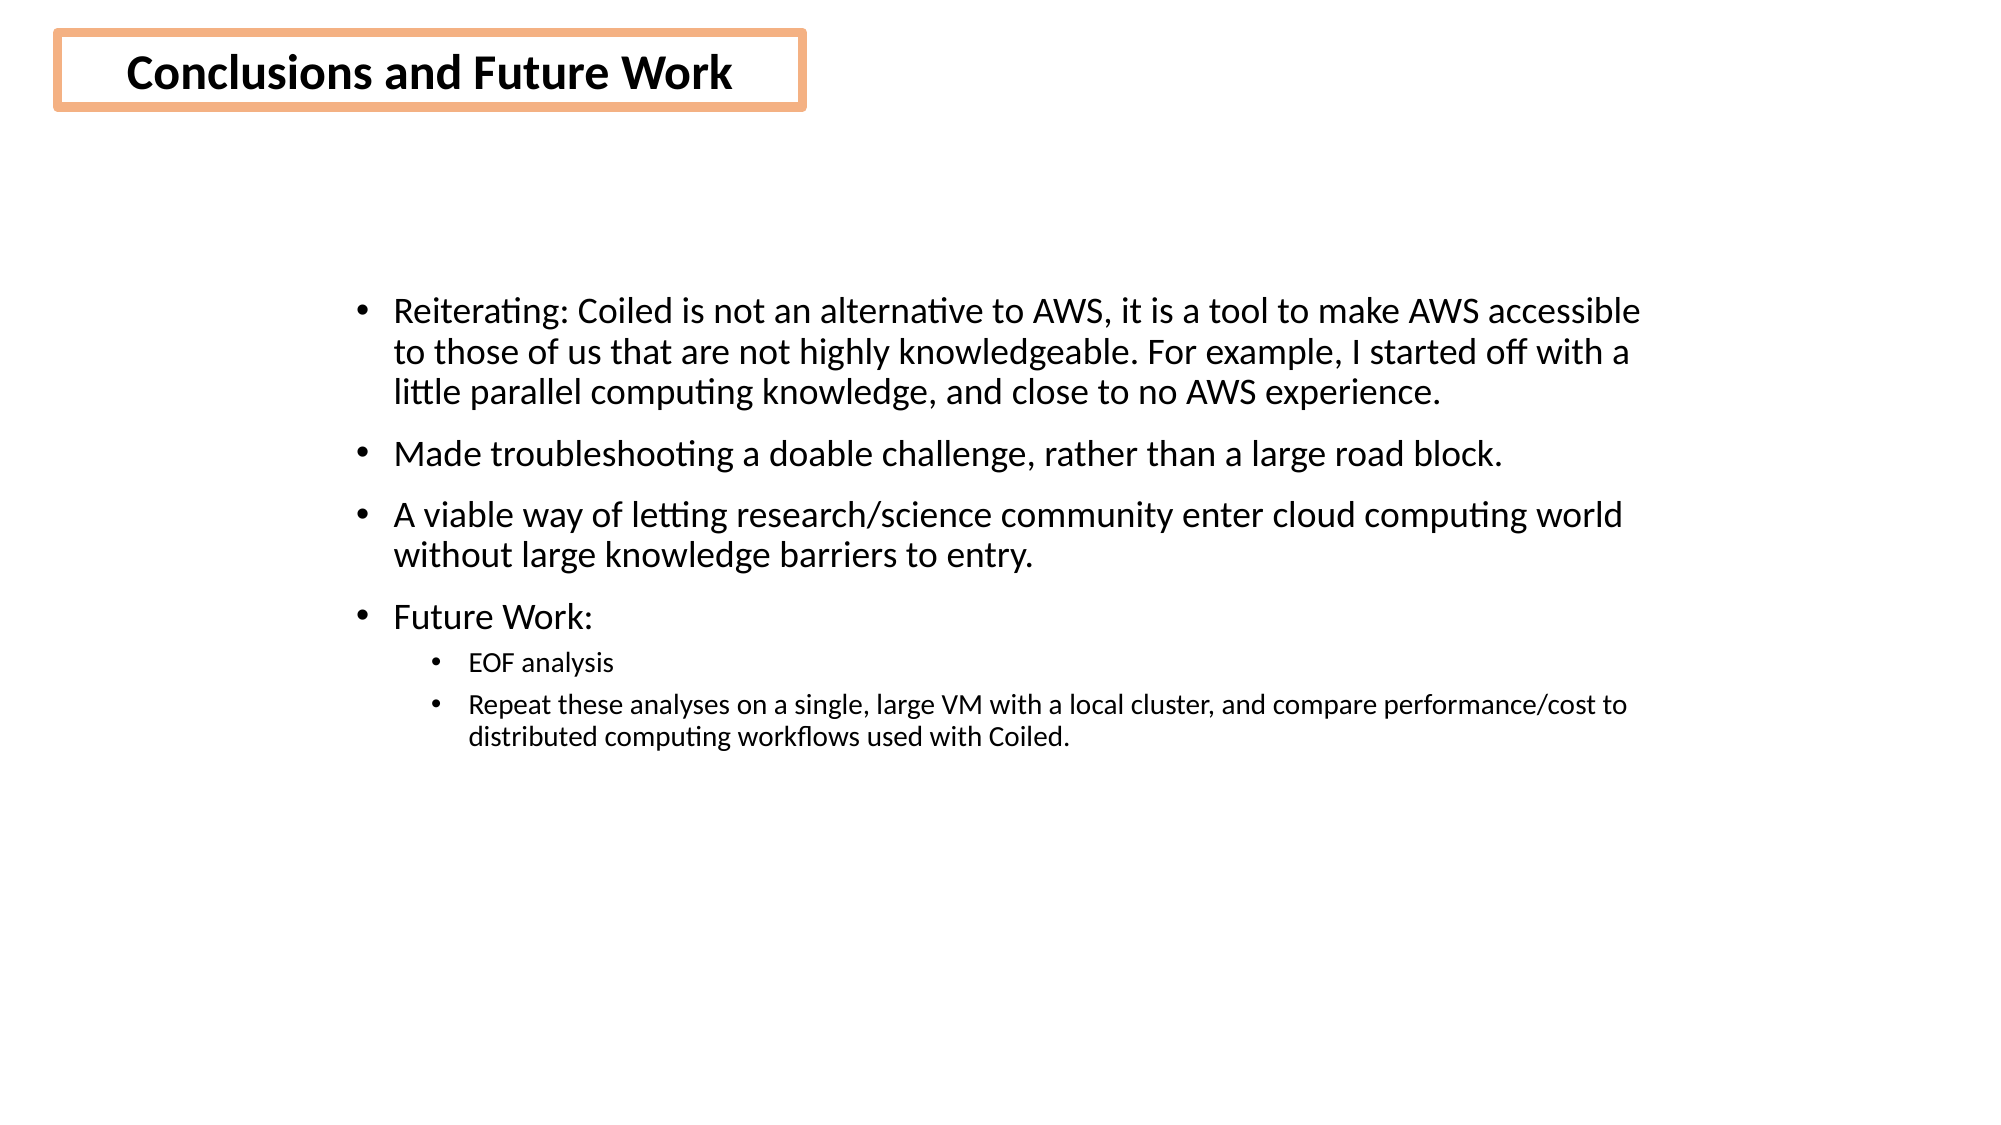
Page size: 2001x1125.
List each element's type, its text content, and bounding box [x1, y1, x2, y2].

text_box Conclusions and Future Work [57, 32, 803, 108]
text_box Reiterating: Coiled is not an alternative to AWS, it is a tool to make AWS accessible to those of us that are not highly knowledgeable. For example, I started off with a little parallel computing knowledge, and close to no AWS experience. Made troubleshooting a doable challenge, rather than a large road block. A viable way of letting research/science community enter cloud computing world without large knowledge barriers to entry. Future Work: EOF analysis Repeat these analyses on a single, large VM with a local cluster, and compare performance/cost to distributed computing workflows used with Coiled. [341, 284, 1659, 817]
